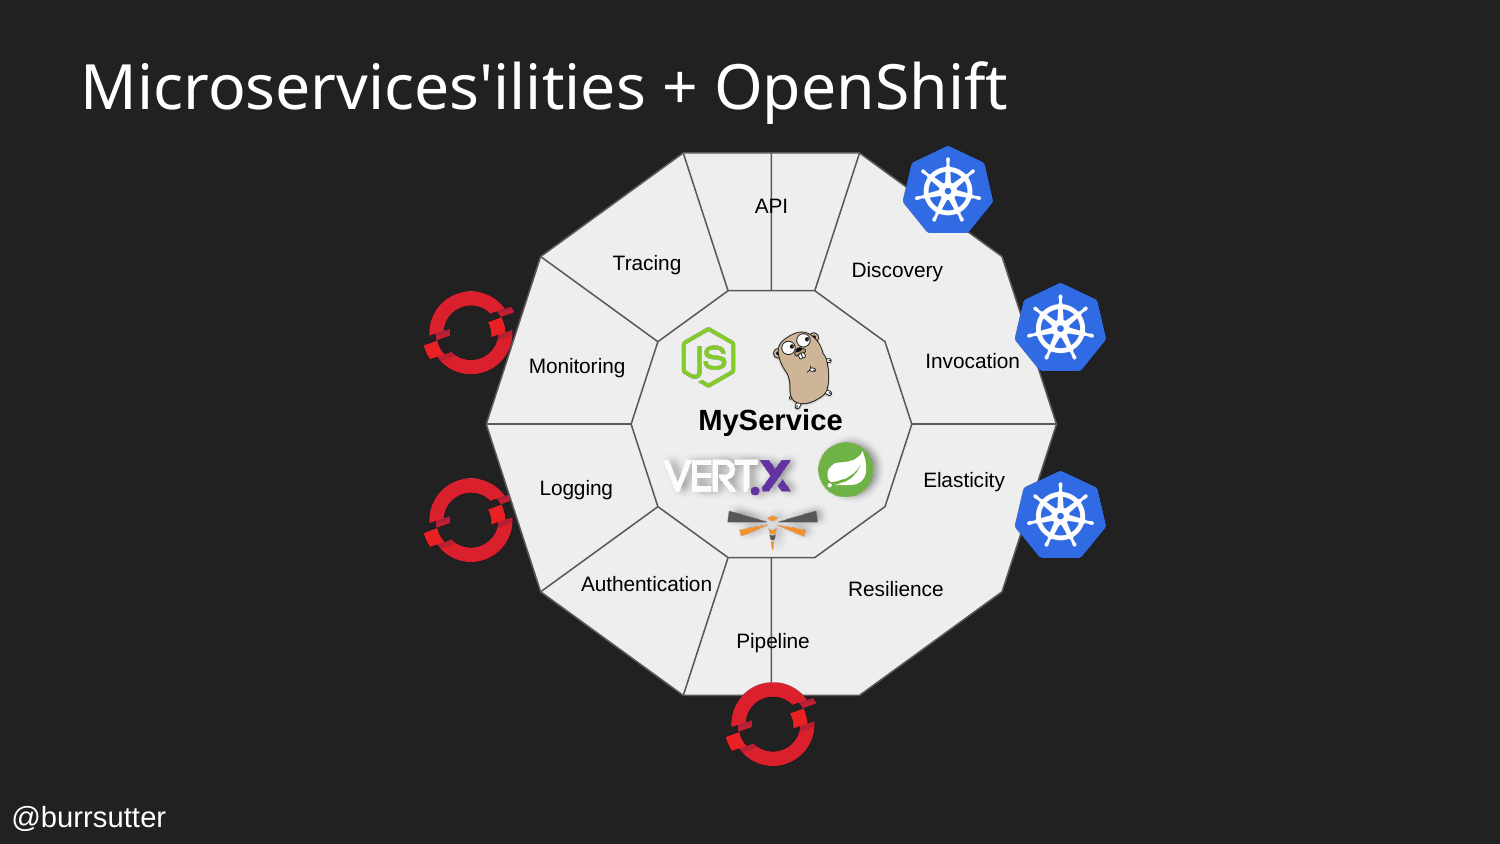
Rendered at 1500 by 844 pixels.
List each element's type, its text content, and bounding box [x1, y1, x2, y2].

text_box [485, 152, 1057, 696]
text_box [717, 679, 838, 807]
title Microservices'ilities + OpenShift [65, 7, 1360, 171]
picture [1015, 283, 1106, 371]
text_box @burrsutter [0, 783, 208, 844]
picture [903, 146, 993, 234]
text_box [415, 475, 480, 603]
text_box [415, 287, 480, 415]
picture [1015, 471, 1106, 559]
